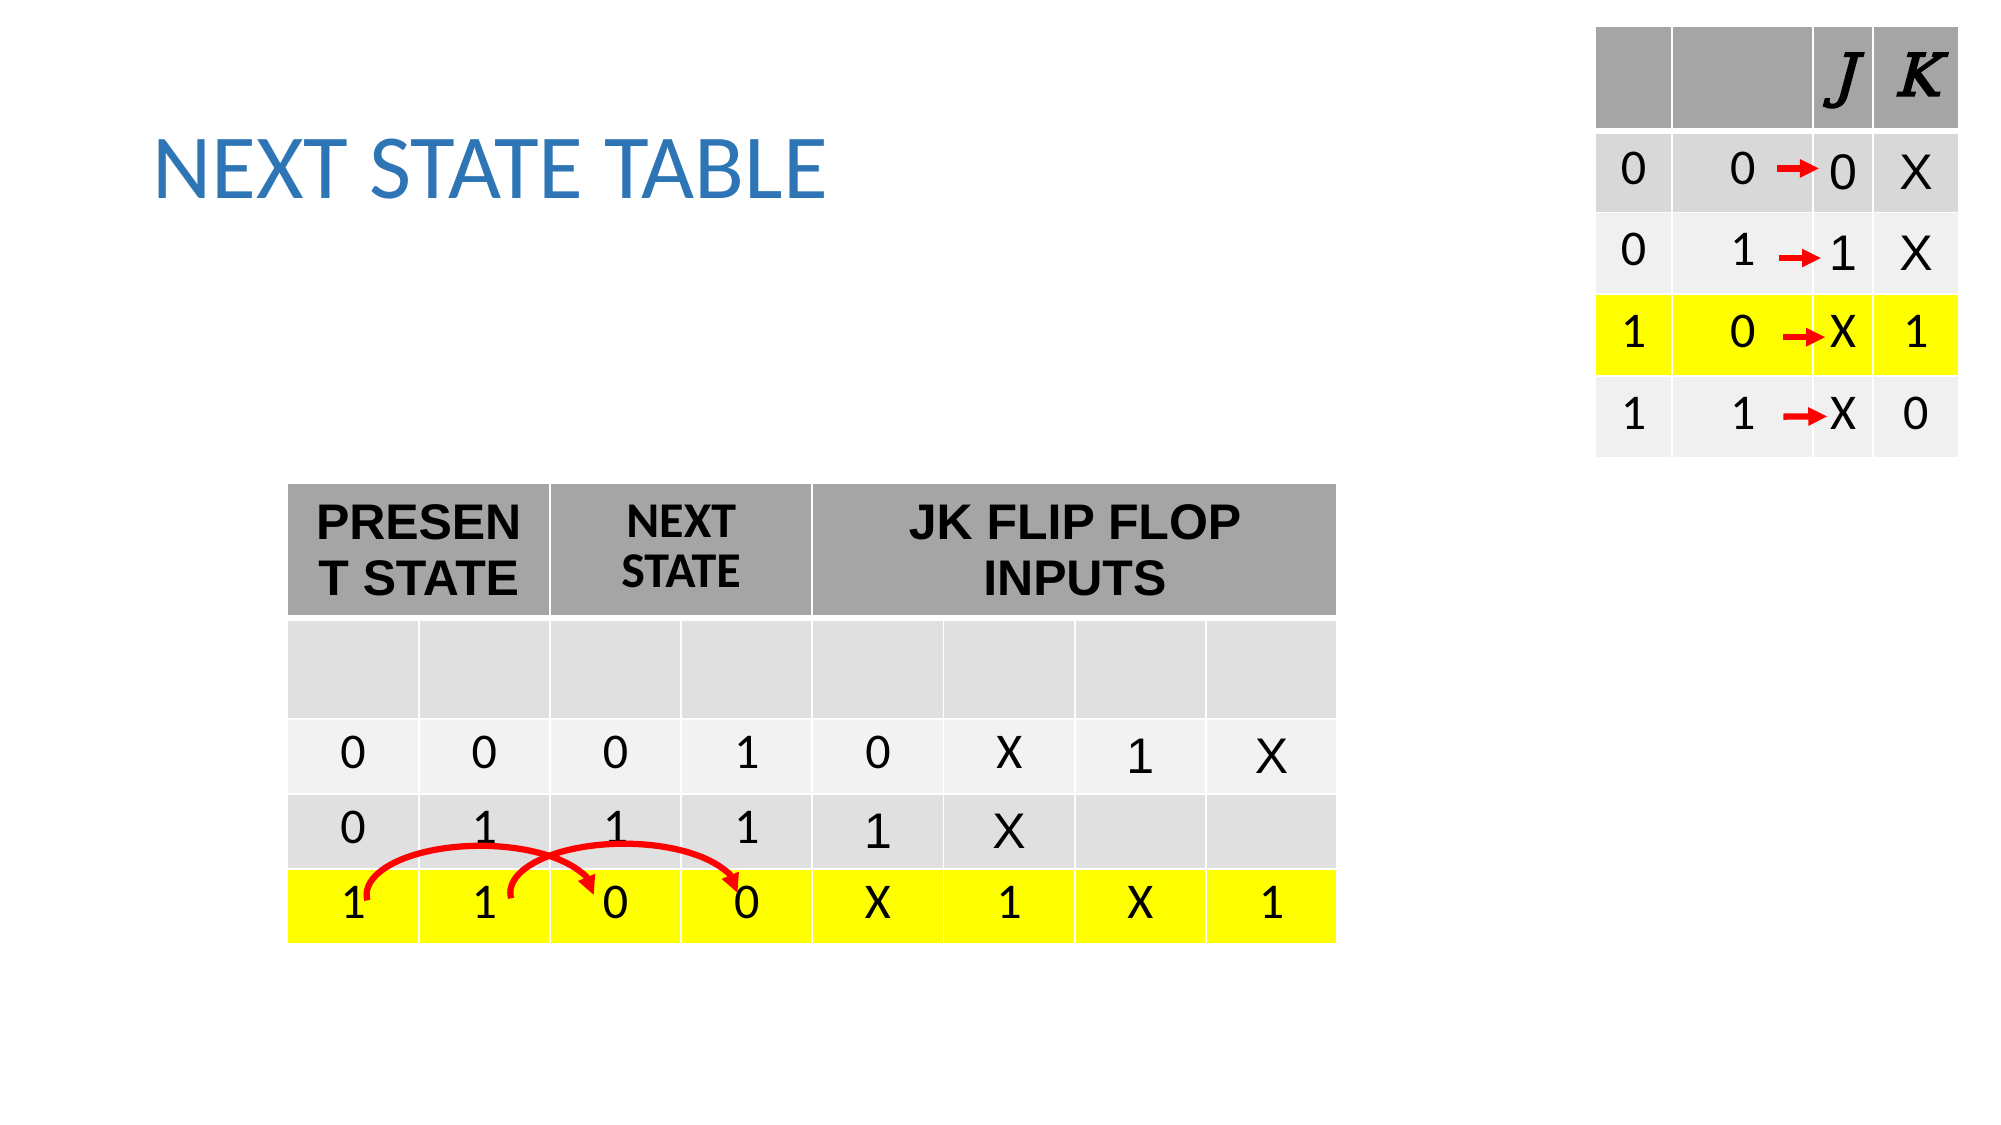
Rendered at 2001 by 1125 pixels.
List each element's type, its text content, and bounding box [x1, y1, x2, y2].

table_cell 1 [1076, 720, 1205, 793]
table_cell X [813, 870, 943, 943]
table_cell X [944, 720, 1074, 793]
table_cell 0 [288, 795, 418, 868]
table_cell [944, 621, 1074, 718]
table_cell 1 [1596, 377, 1671, 457]
table_cell 0 [1596, 213, 1671, 293]
table_cell 1 [288, 870, 418, 943]
table_header J [1814, 27, 1872, 128]
table_cell [1207, 795, 1336, 868]
table_cell 0 [288, 720, 418, 793]
table_header [1673, 27, 1812, 128]
table_cell 1 [1596, 295, 1671, 375]
table_cell 0 [1673, 134, 1812, 212]
table_cell 1 [420, 895, 549, 943]
title NEXT STATE TABLE [137, 59, 1594, 278]
table_cell 0 [682, 870, 811, 943]
table_cell X [1814, 295, 1872, 375]
table_cell [682, 621, 811, 718]
table_cell X [1076, 870, 1205, 943]
table_cell 1 [1207, 870, 1336, 943]
table_cell [551, 621, 680, 718]
table_cell [1076, 795, 1205, 868]
table_cell X [1874, 134, 1958, 212]
table_cell 0 [420, 720, 549, 793]
table_cell 1 [682, 720, 811, 793]
table_cell X [1207, 720, 1336, 793]
table_cell 1 [944, 870, 1074, 943]
table_cell [1207, 621, 1336, 718]
table_cell 1 [1673, 213, 1812, 293]
table_cell [813, 621, 943, 718]
table_cell 0 [1673, 295, 1812, 375]
table_header NEXT STATE [551, 484, 811, 615]
table_cell 0 [551, 720, 680, 793]
table_cell [420, 621, 549, 718]
table_cell 1 [682, 795, 811, 868]
table_cell 1 [1874, 295, 1958, 375]
table_cell 1 [420, 795, 549, 855]
table_cell 1 [1814, 213, 1872, 293]
table_header [1596, 27, 1671, 128]
text_box [510, 895, 578, 899]
table_cell 1 [813, 795, 943, 868]
table_cell 0 [813, 720, 943, 793]
table_cell X [1874, 213, 1958, 293]
text_box [550, 843, 741, 895]
table_cell 0 [1874, 377, 1958, 457]
table_header K [1874, 27, 1958, 128]
table_cell [1076, 621, 1205, 718]
table_cell X [944, 795, 1074, 868]
table_cell X [1814, 377, 1872, 457]
table_cell 0 [1814, 134, 1872, 212]
table_cell 0 [1596, 134, 1671, 212]
table_cell 0 [551, 893, 680, 943]
table_cell 1 [551, 795, 680, 854]
table_header JK FLIP FLOP INPUTS [813, 484, 1336, 615]
text_box [366, 845, 597, 901]
table_header PRESENT STATE [288, 484, 549, 615]
table_cell [288, 621, 418, 718]
table_cell 1 [1673, 377, 1812, 457]
